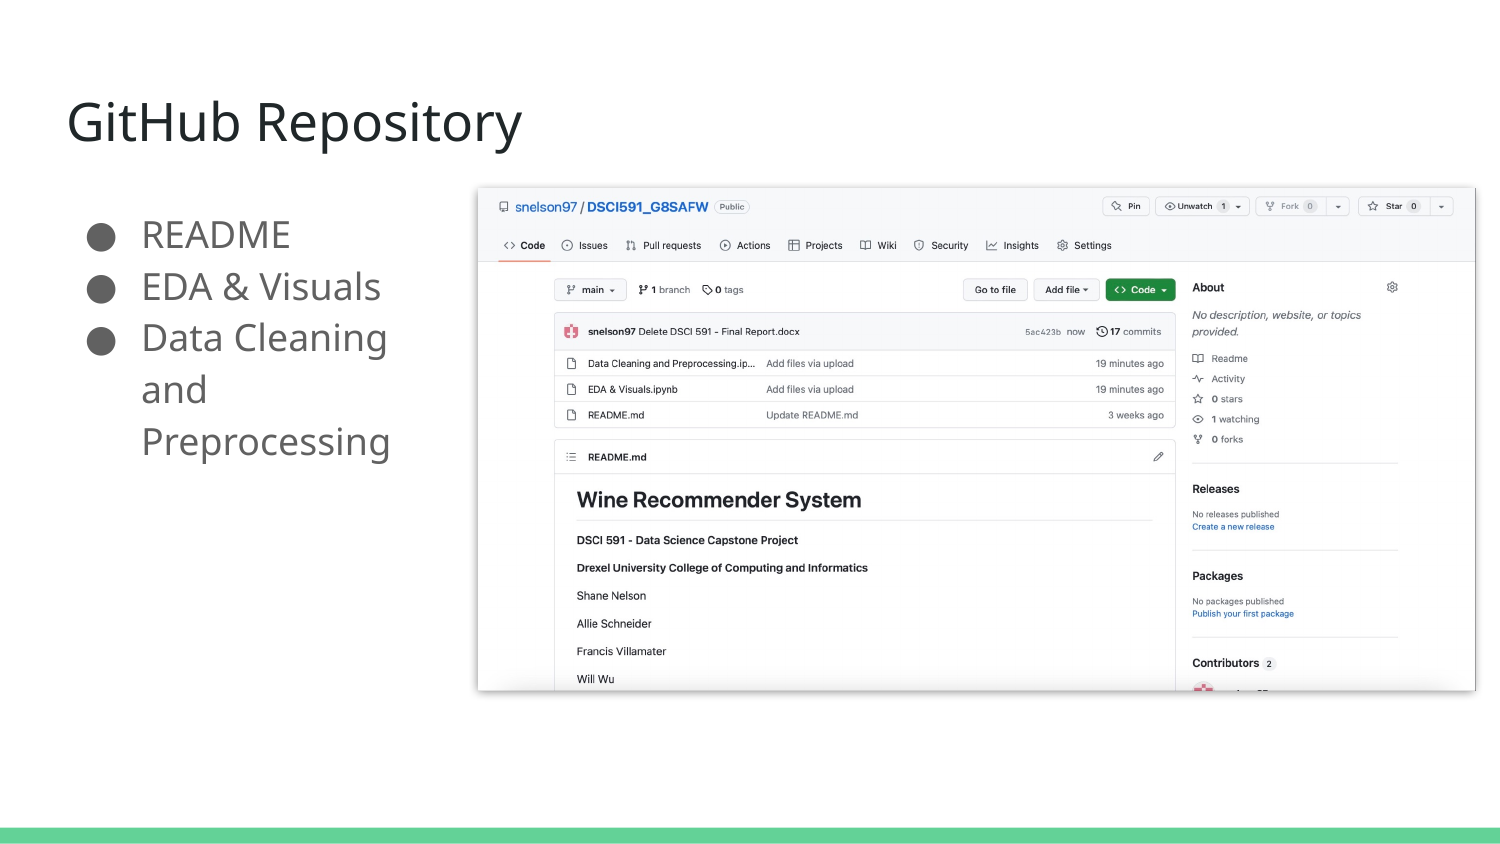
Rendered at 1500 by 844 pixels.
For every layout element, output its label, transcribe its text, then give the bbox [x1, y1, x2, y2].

list README EDA & Visuals Data Cleaning and Preprocessing [51, 189, 465, 750]
picture [478, 188, 1476, 691]
title GitHub Repository [51, 72, 1449, 167]
